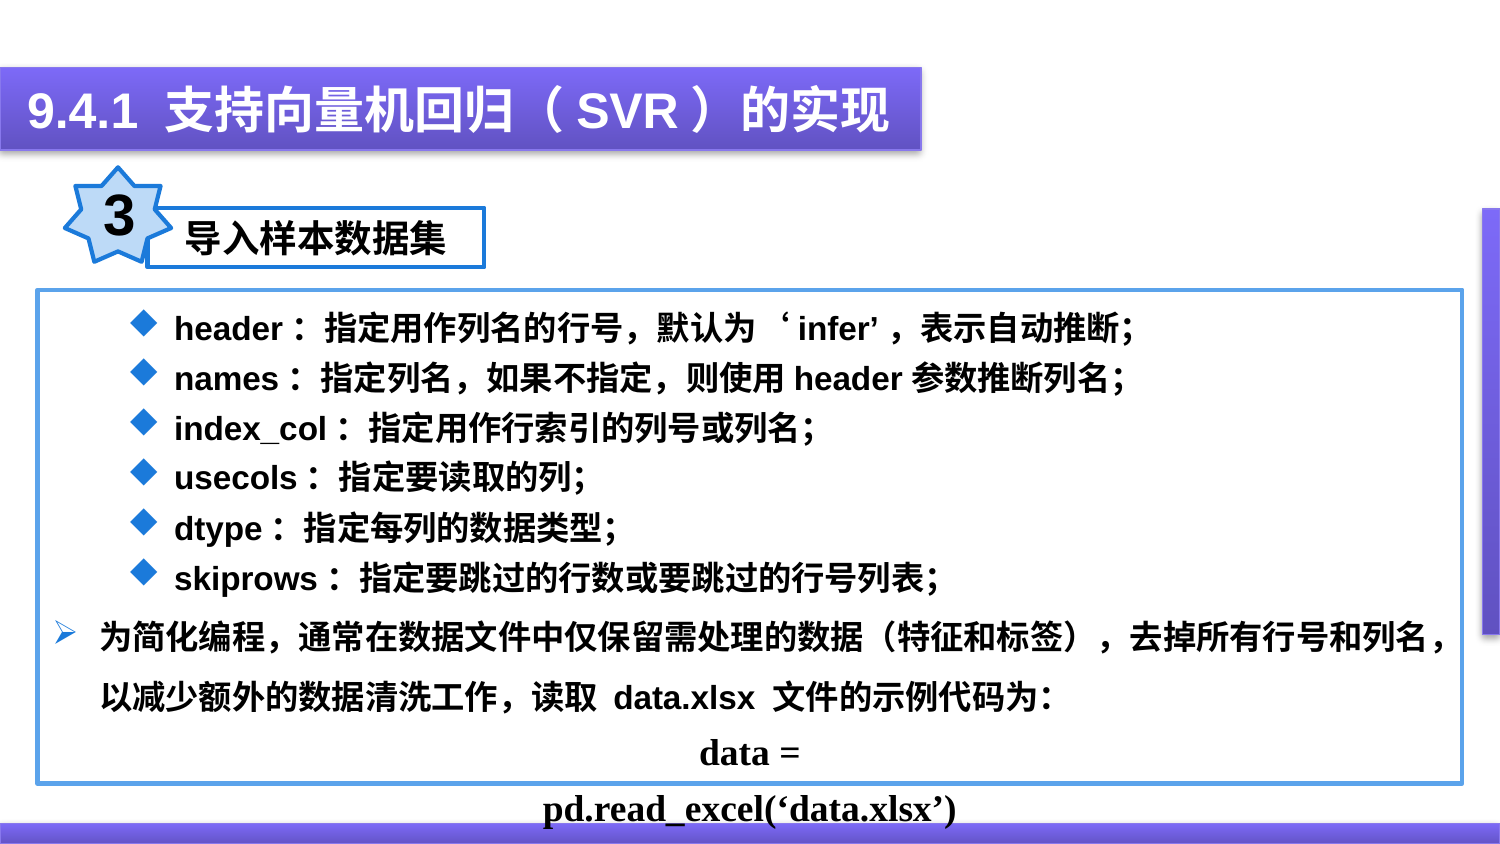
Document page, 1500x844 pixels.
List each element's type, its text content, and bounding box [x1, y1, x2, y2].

text_box 导入样本数据集 [145, 206, 486, 269]
text_box data = pd.read_excel(‘data.xlsx’) [477, 709, 1023, 837]
text_box [0, 67, 922, 151]
text_box header：指定用作列名的行号，默认为‘infer’，表示自动推断； names：指定列名，如果不指定，则使用header参数推断列名； index_col：指定用作行索引的列号或列名； usecols：指定要读取的列； dtype：指定每列的数据类型； skiprows：指定要跳过的行数或要跳过的行号列表； 为简化编程，通常在数据文件中仅保留需处理的数据（特征和标签），去掉所有行号和列名，以减少额外的数据清洗工作，读取 data.xlsx 文件的示例代码为： [35, 288, 1464, 786]
text_box 9.4.1 支持向量机回归（SVR）的实现 [0, 71, 906, 146]
text_box 3 [62, 165, 174, 264]
